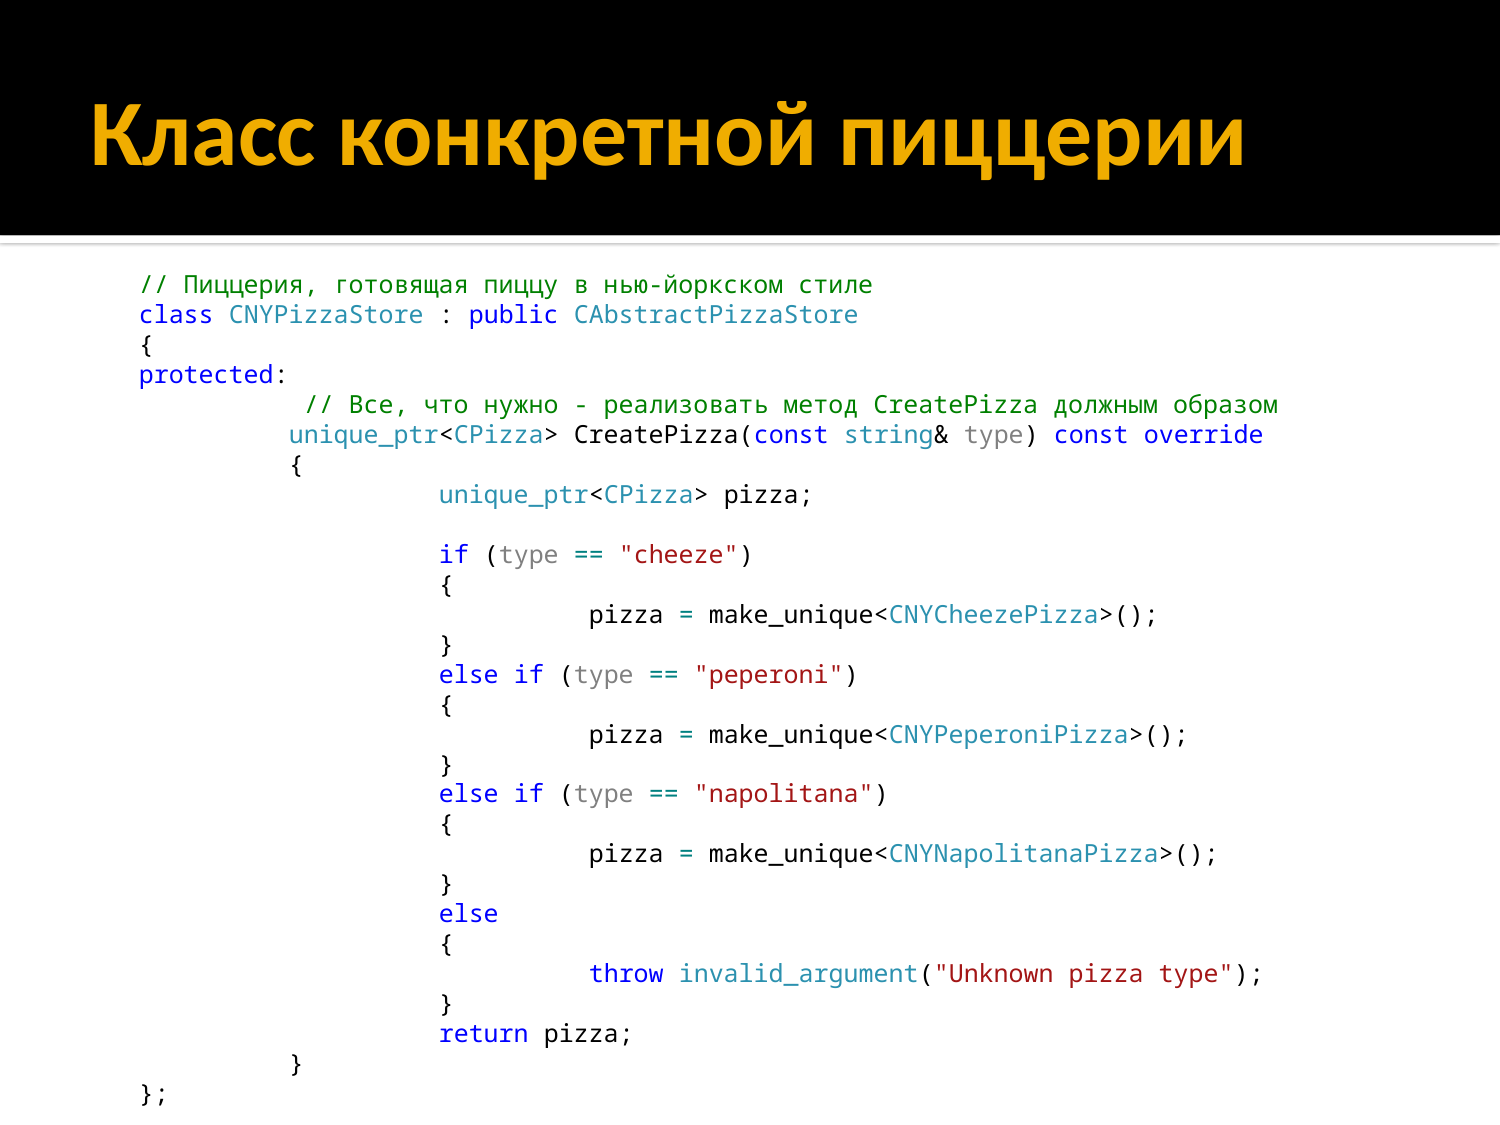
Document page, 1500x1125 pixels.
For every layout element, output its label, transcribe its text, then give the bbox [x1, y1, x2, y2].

text_box // Пиццерия, готовящая пиццу в нью-йоркском стиле class CNYPizzaStore : public CAbstractPizzaStore { protected: // Все, что нужно - реализовать метод CreatePizza должным образом unique_ptr<CPizza> CreatePizza(const string& type) const override { unique_ptr<CPizza> pizza; if (type == "cheeze") { pizza = make_unique<CNYCheezePizza>(); } else if (type == "peperoni") { pizza = make_unique<CNYPeperoniPizza>(); } else if (type == "napolitana") { pizza = make_unique<CNYNapolitanaPizza>(); } else { throw invalid_argument("Unknown pizza type"); } return pizza; } }; [123, 261, 1311, 1115]
title Класс конкретной пиццерии [75, 24, 1425, 231]
